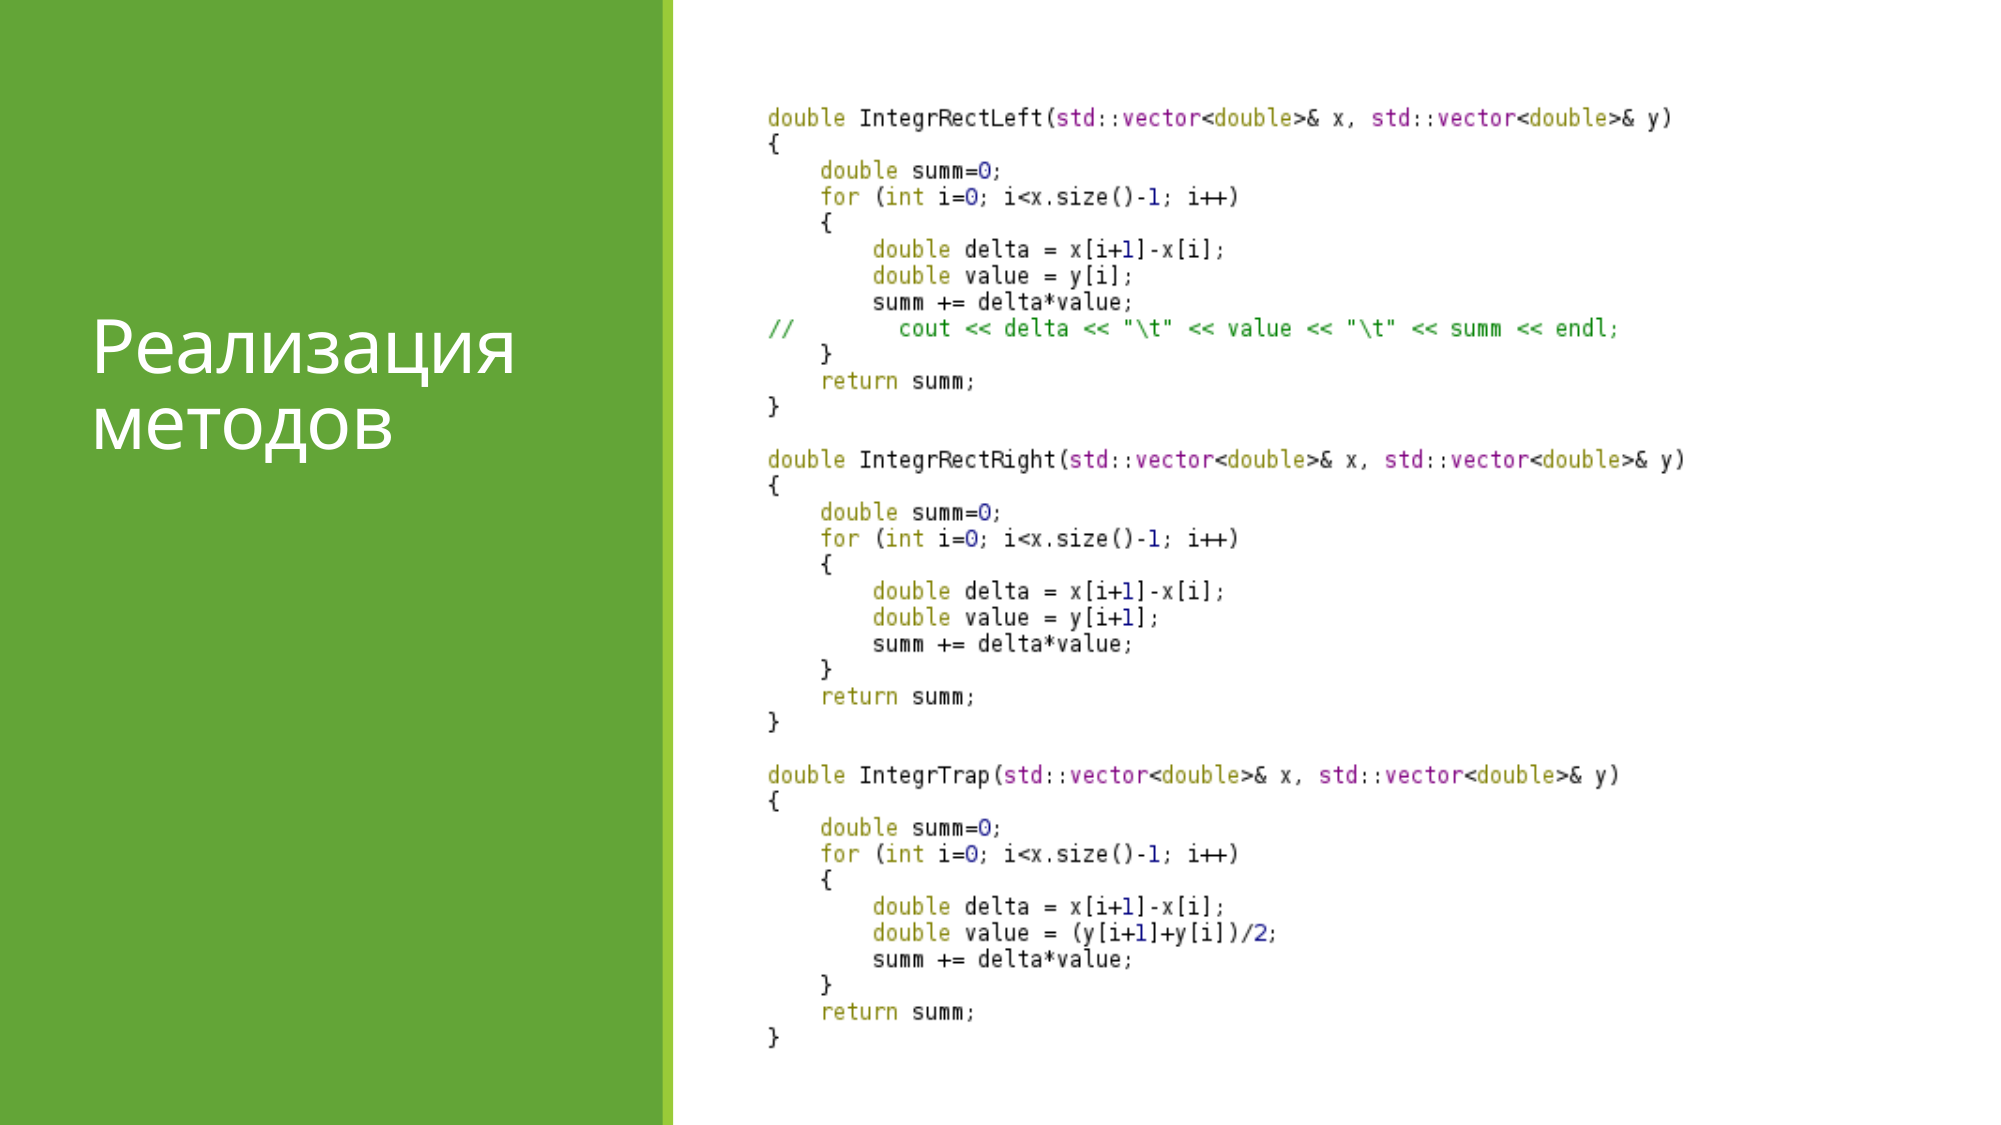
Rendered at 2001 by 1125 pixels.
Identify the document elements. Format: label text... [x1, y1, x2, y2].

title Реализация методов [75, 97, 600, 473]
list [763, 103, 1804, 1054]
